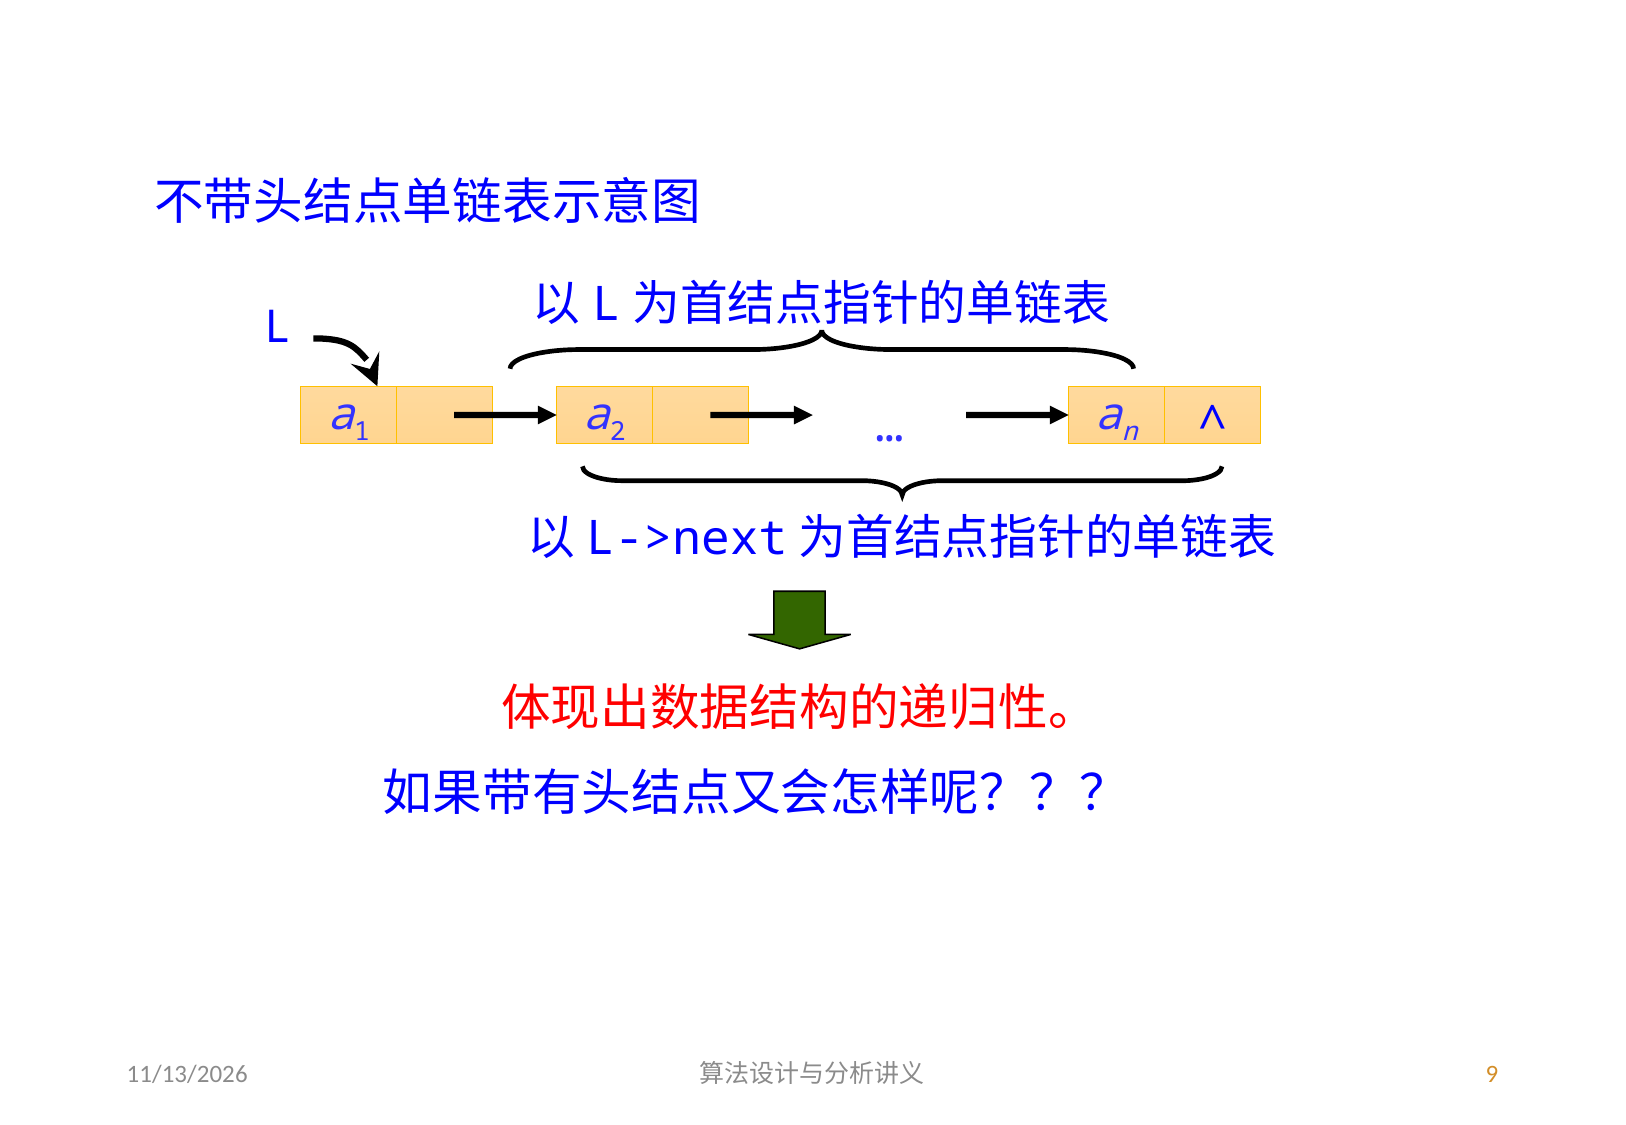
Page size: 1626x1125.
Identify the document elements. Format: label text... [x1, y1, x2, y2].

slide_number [111, 1042, 478, 1103]
text_box [313, 339, 382, 387]
text_box 不带头结点单链表示意图 [139, 162, 788, 237]
text_box 如果带有头结点又会怎样呢？？？ [368, 752, 1224, 828]
text_box L [249, 290, 327, 360]
text_box [396, 386, 405, 444]
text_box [405, 264, 1344, 573]
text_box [454, 591, 1146, 744]
slide_number 9 [1147, 1042, 1514, 1103]
text_box a1 [300, 386, 396, 444]
footer 算法设计与分析讲义 [538, 1042, 1087, 1103]
